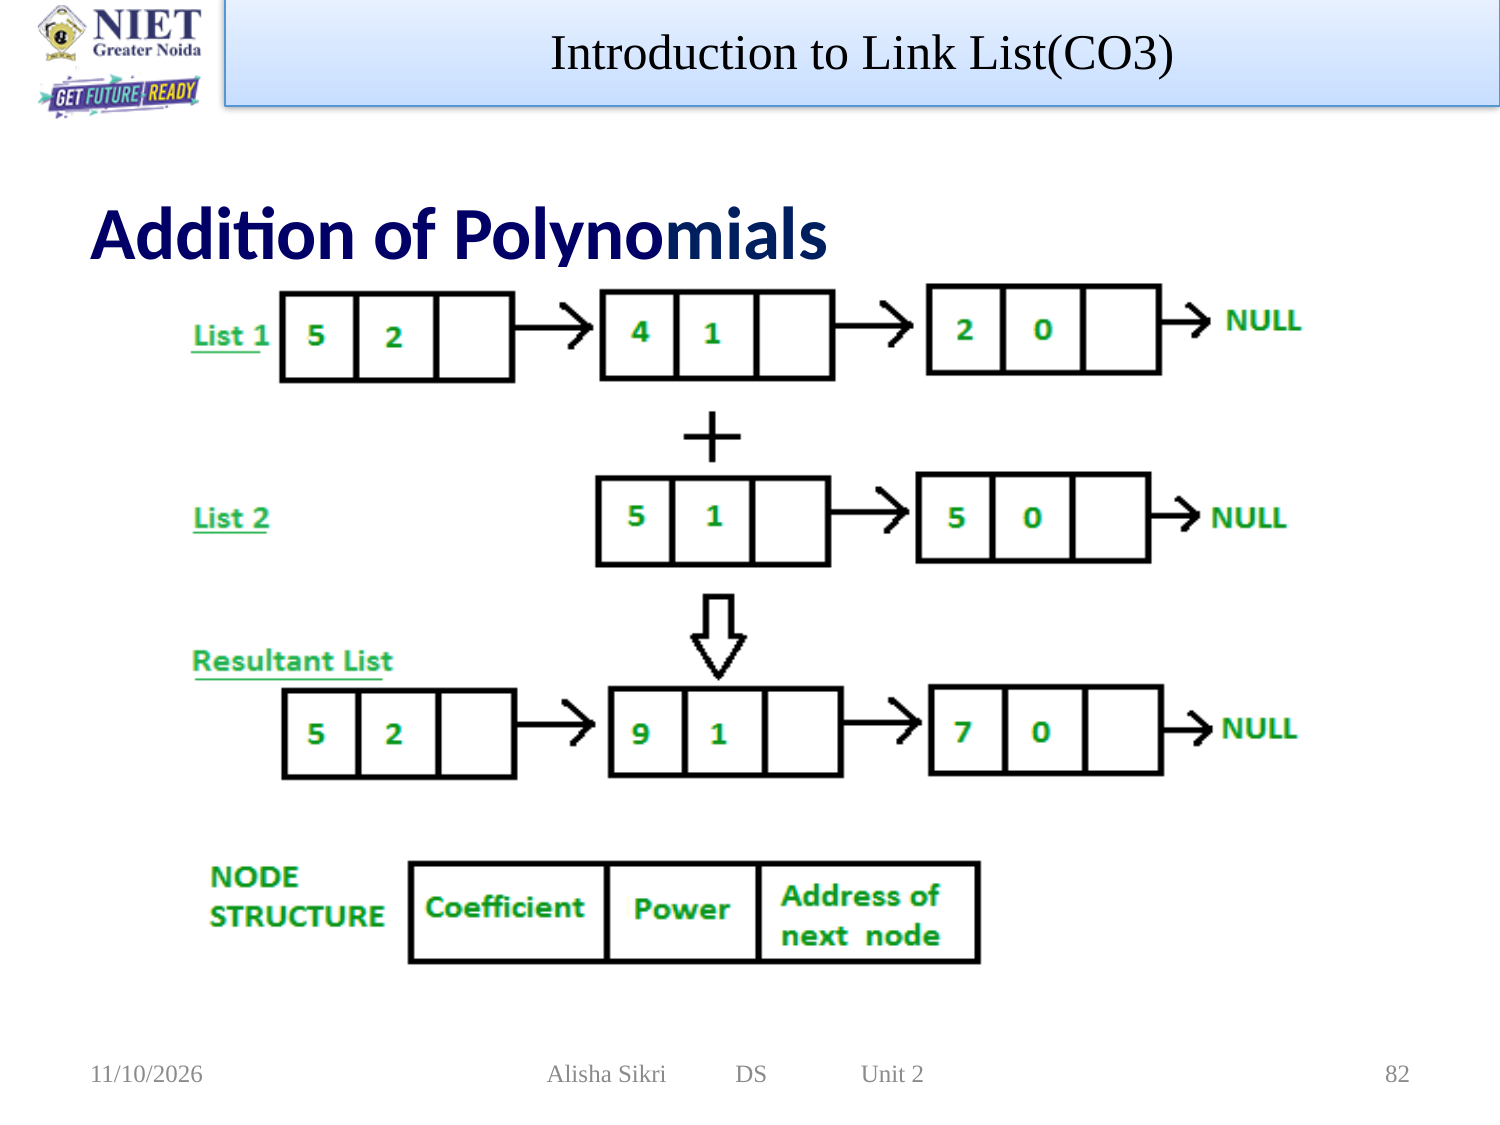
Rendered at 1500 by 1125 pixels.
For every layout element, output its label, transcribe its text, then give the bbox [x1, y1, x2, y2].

slide_number 82 [1074, 1042, 1425, 1103]
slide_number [75, 1042, 425, 1103]
picture [182, 267, 1329, 977]
picture [0, 0, 238, 129]
text_box Introduction to Link List(CO3) [241, 0, 1500, 107]
footer Alisha Sikri DS Unit 2 [512, 1042, 1074, 1103]
text_box Addition of Polynomials [88, 182, 1046, 275]
